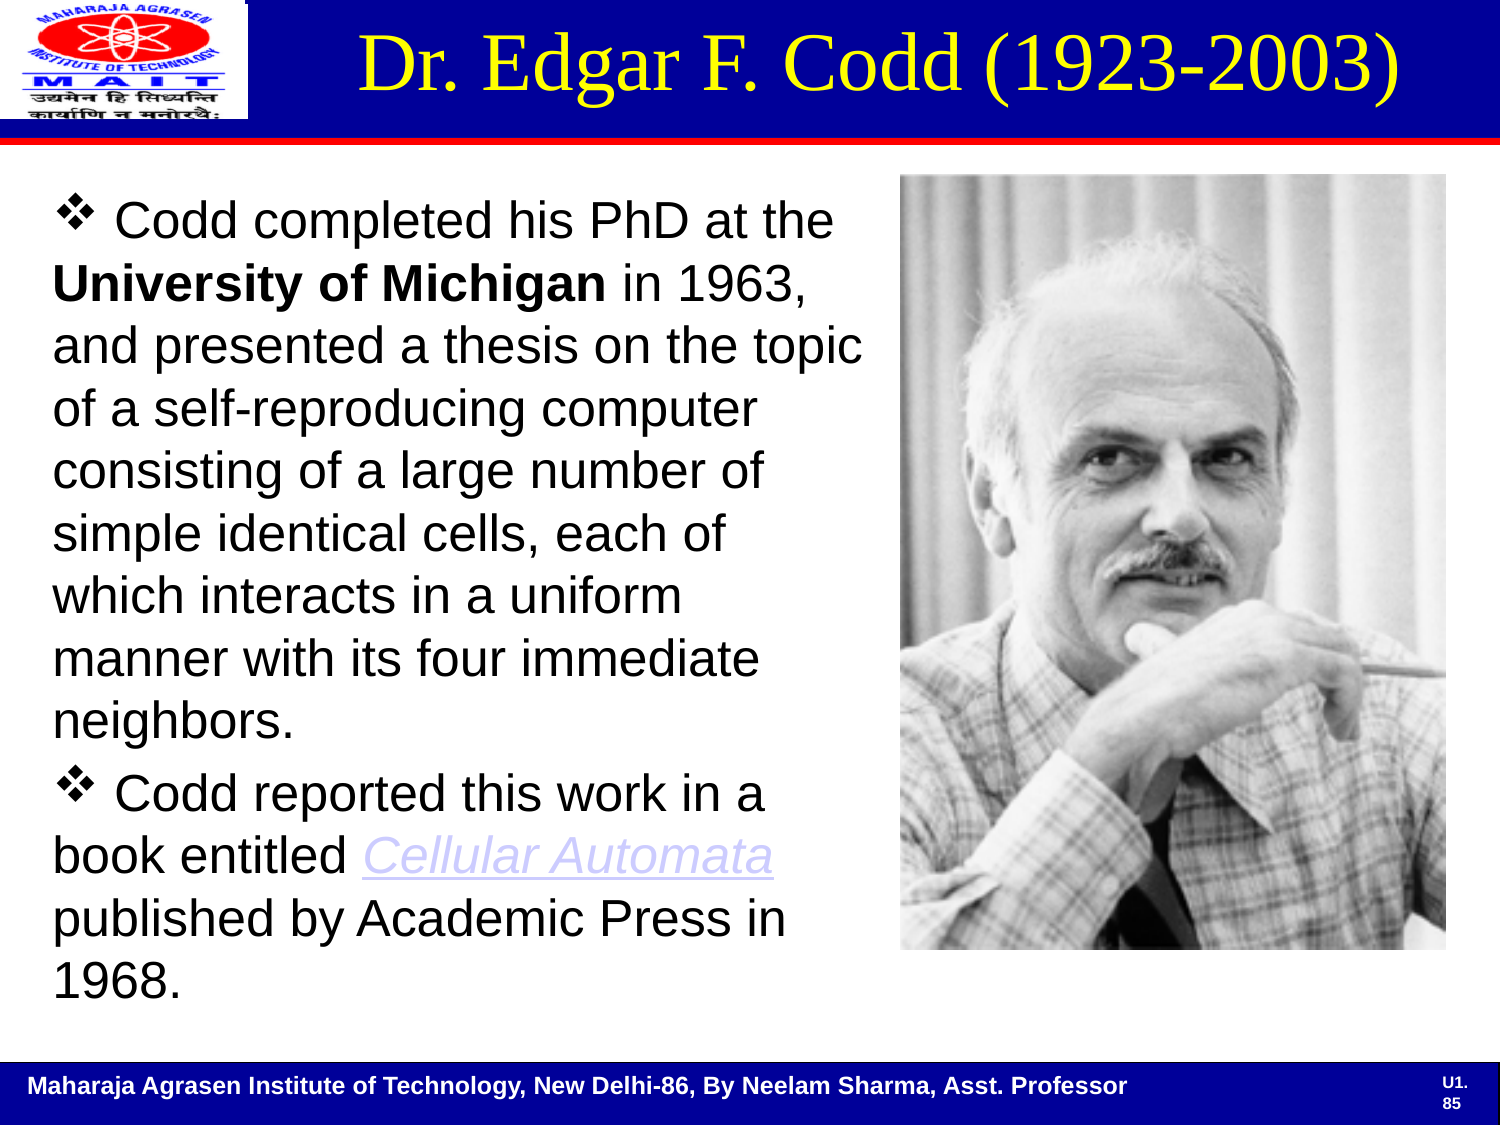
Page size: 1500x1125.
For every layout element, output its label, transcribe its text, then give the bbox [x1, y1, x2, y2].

picture [0, 4, 248, 119]
title Dr. Edgar F. Codd (1923-2003) [258, 0, 1500, 138]
picture [899, 174, 1446, 951]
subtitle Codd completed his PhD at the University of Michigan in 1963, and presented a thesis on the topic of a self-reproducing computer consisting of a large number of simple identical cells, each of which interacts in a uniform manner with its four immediate neighbors. Codd reported this work in a book entitled Cellular Automata published by Academic Press in 1968. [36, 178, 883, 1000]
